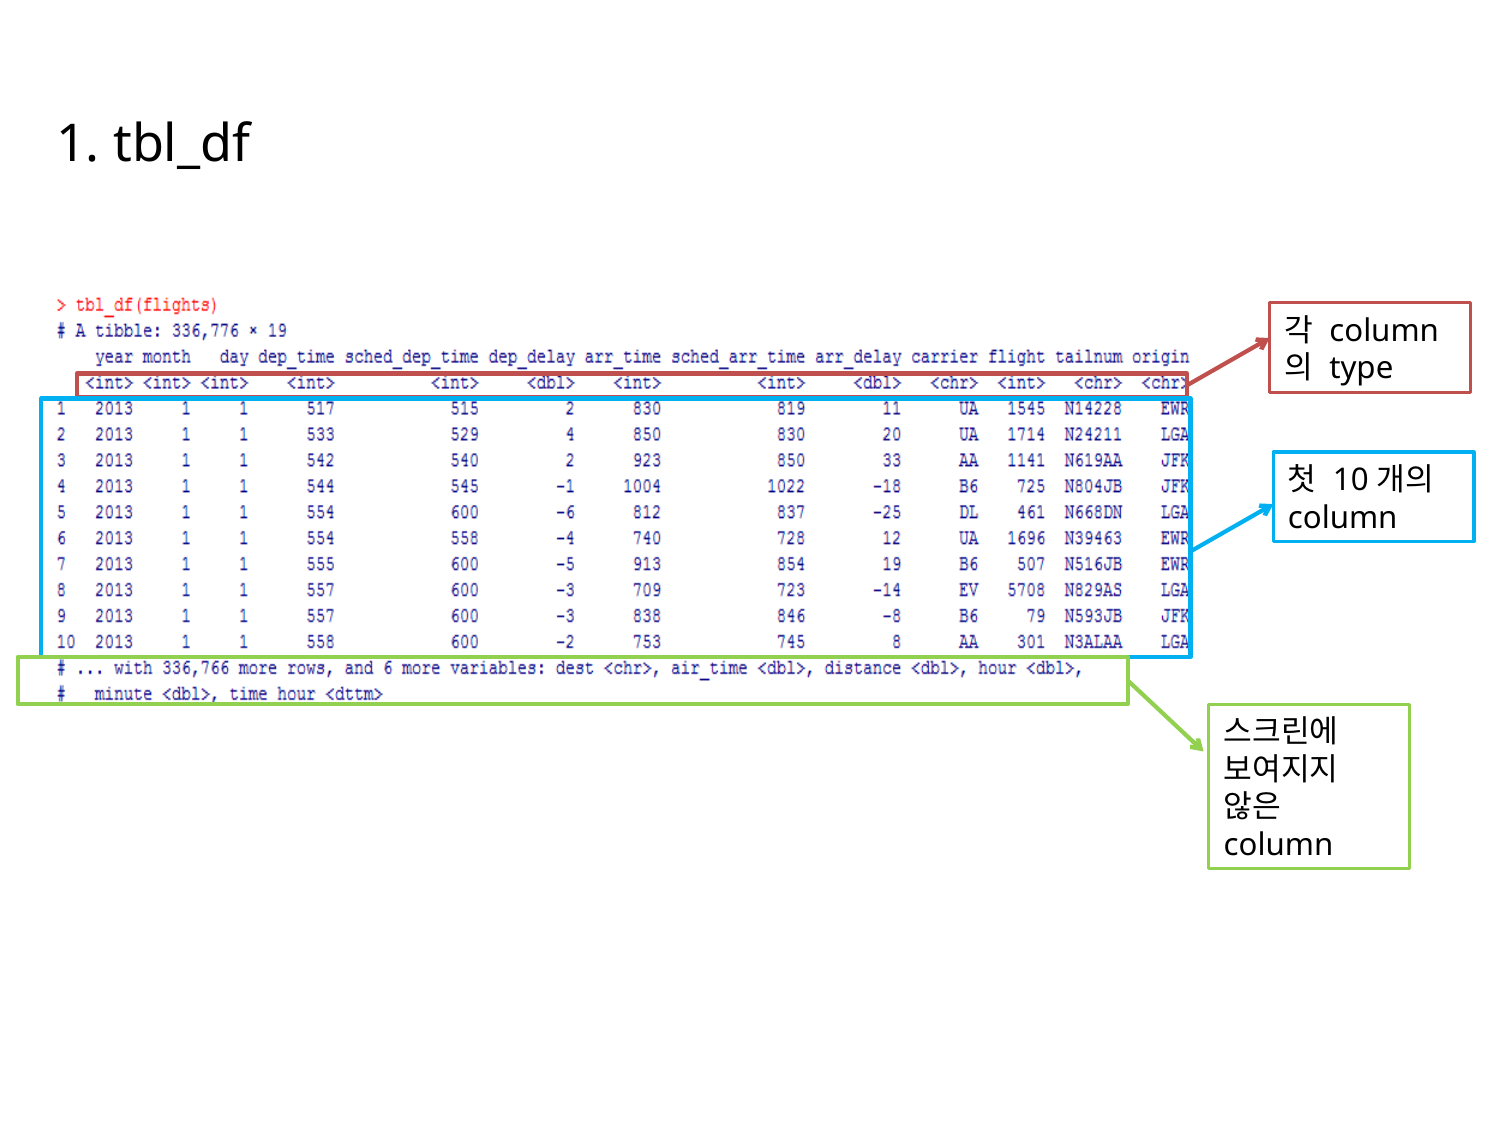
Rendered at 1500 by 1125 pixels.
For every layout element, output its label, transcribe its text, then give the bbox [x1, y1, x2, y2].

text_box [1190, 503, 1274, 552]
picture [52, 402, 1204, 705]
text_box 각 column의 type [1269, 302, 1471, 393]
text_box 스크린에 보여지지 않은 column [1208, 704, 1410, 869]
text_box 첫 10개의 column [1273, 452, 1474, 542]
text_box [39, 396, 47, 655]
text_box 1. tbl_df [41, 101, 1392, 205]
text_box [1127, 680, 1204, 752]
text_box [1186, 337, 1270, 386]
text_box [16, 655, 47, 706]
picture [52, 290, 1204, 503]
